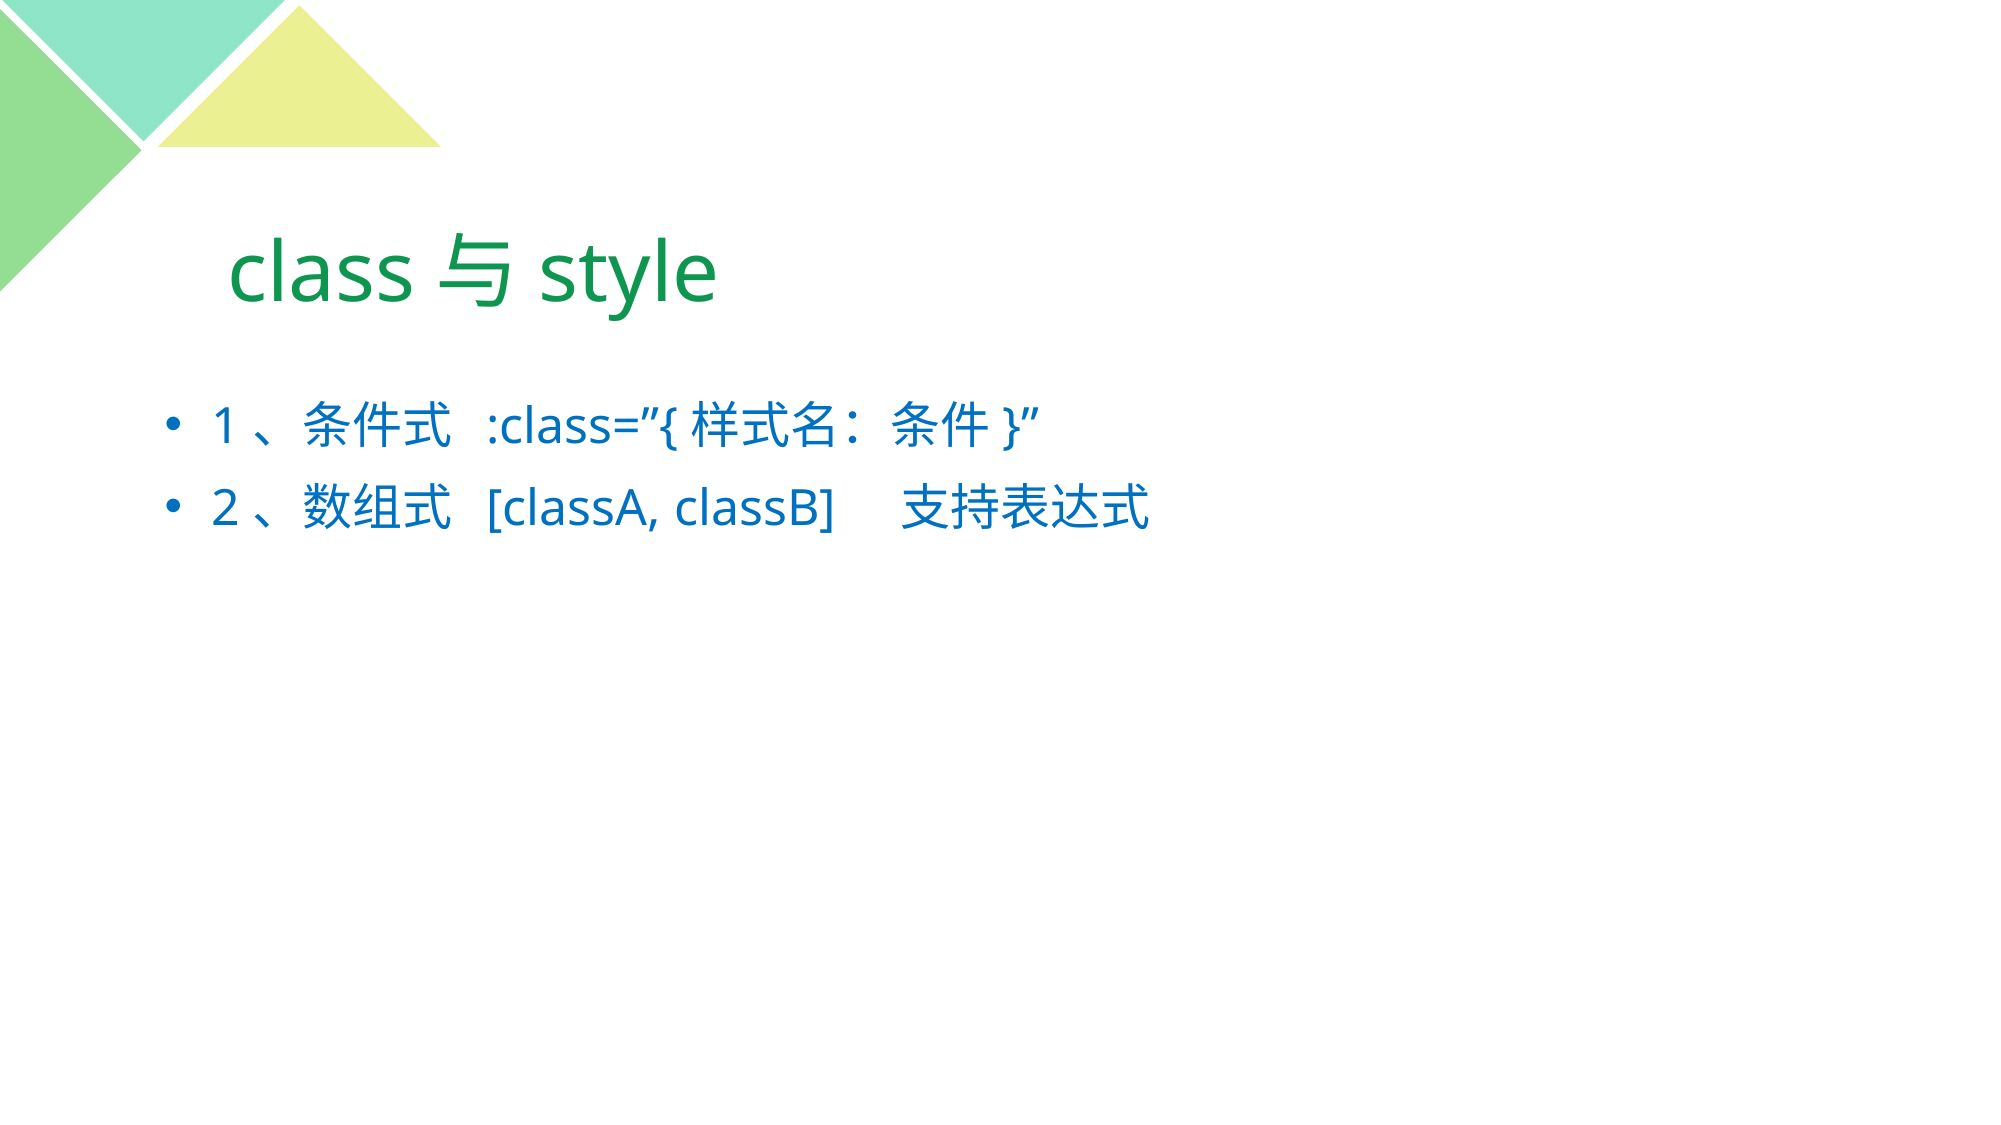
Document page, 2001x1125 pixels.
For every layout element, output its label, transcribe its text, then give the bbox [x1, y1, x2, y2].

title class与style [212, 208, 1851, 327]
list 1、条件式 :class=”{样式名：条件}” 2、数组式 [classA, classB] 支持表达式 [149, 373, 1851, 1012]
